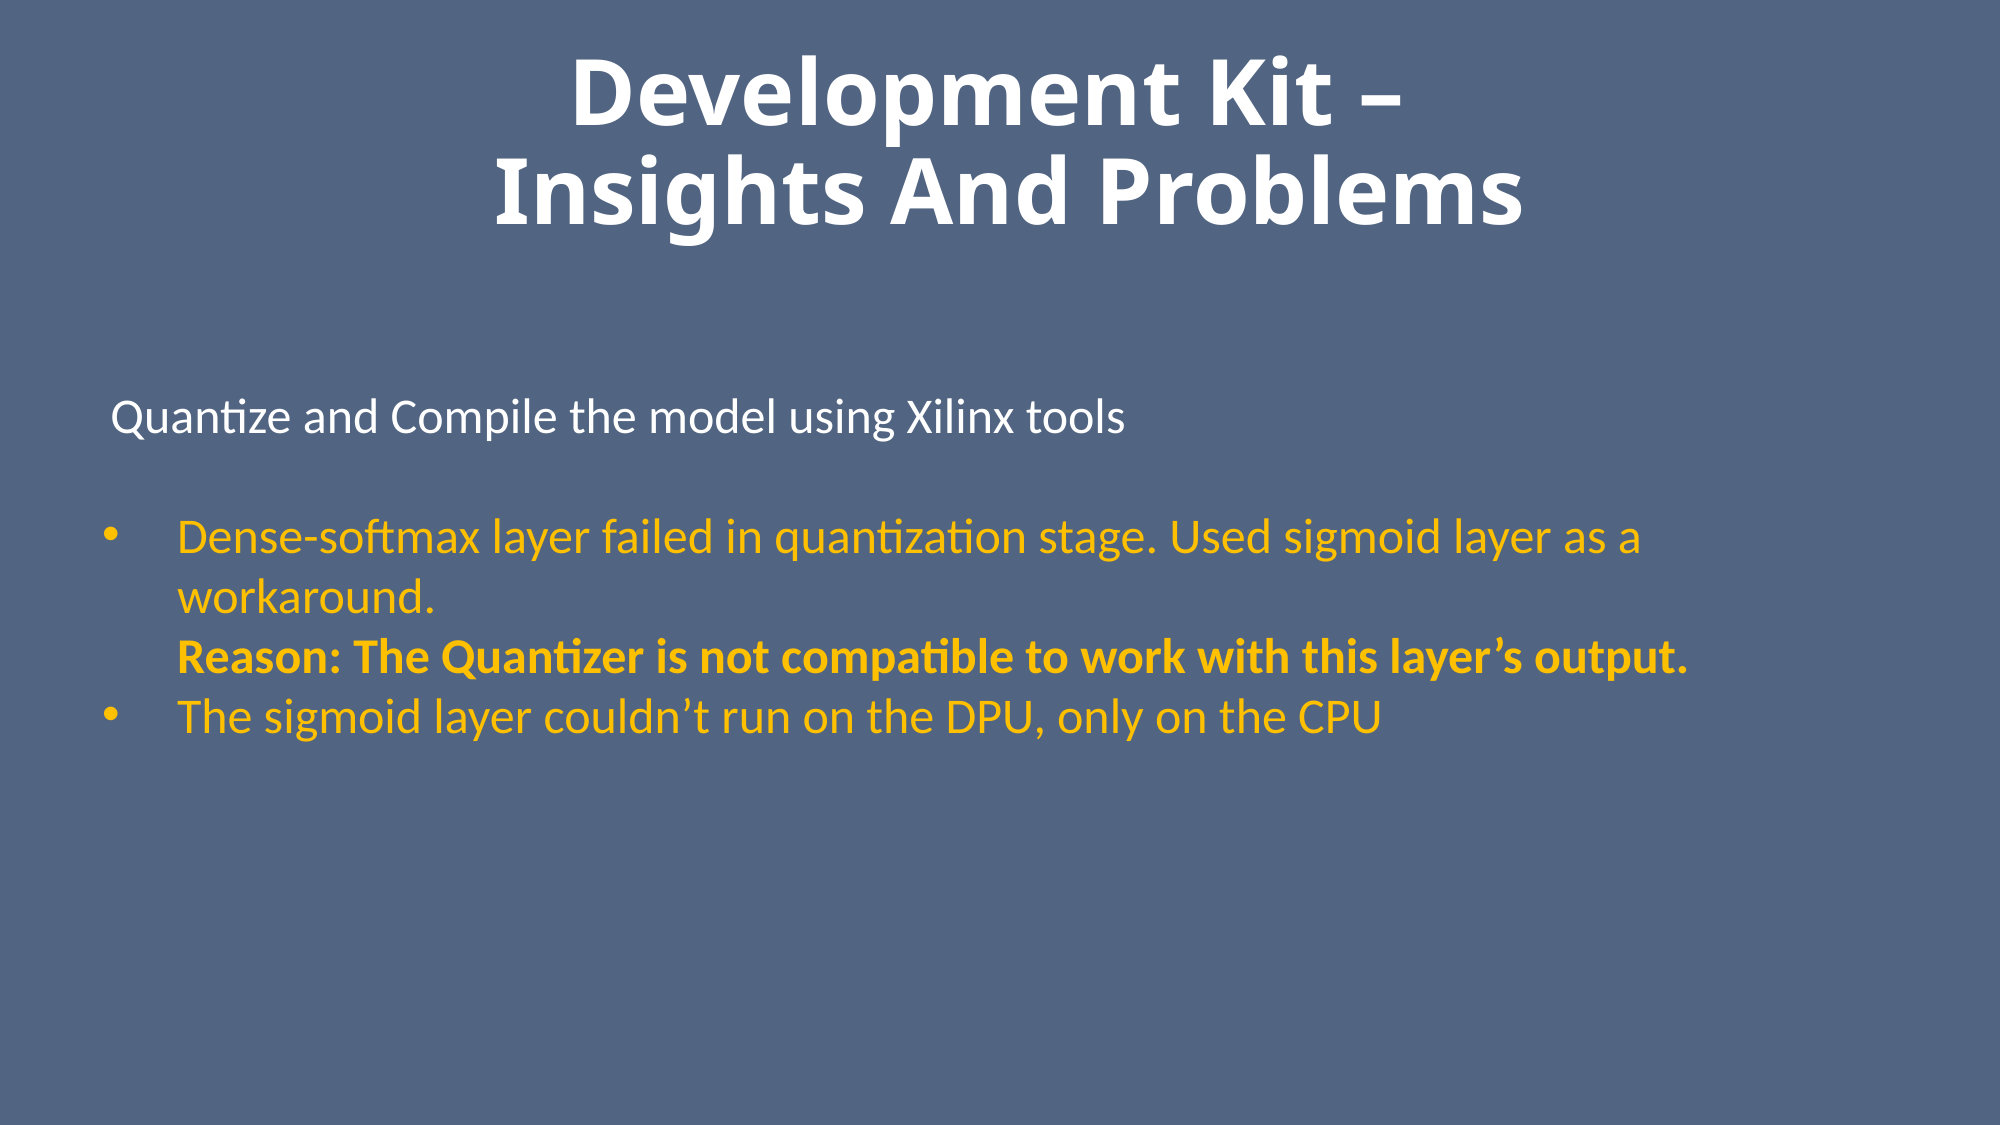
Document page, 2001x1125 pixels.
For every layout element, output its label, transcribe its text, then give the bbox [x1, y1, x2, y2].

text_box Quantize and Compile the model using Xilinx tools [95, 376, 1276, 452]
text_box Development Kit – Insights And Problems [34, 36, 1987, 254]
text_box Dense-softmax layer failed in quantization stage. Used sigmoid layer as a workaround. Reason: The Quantizer is not compatible to work with this layer’s output. The sigmoid layer couldn’t run on the DPU, only on the CPU [12, 495, 1831, 751]
